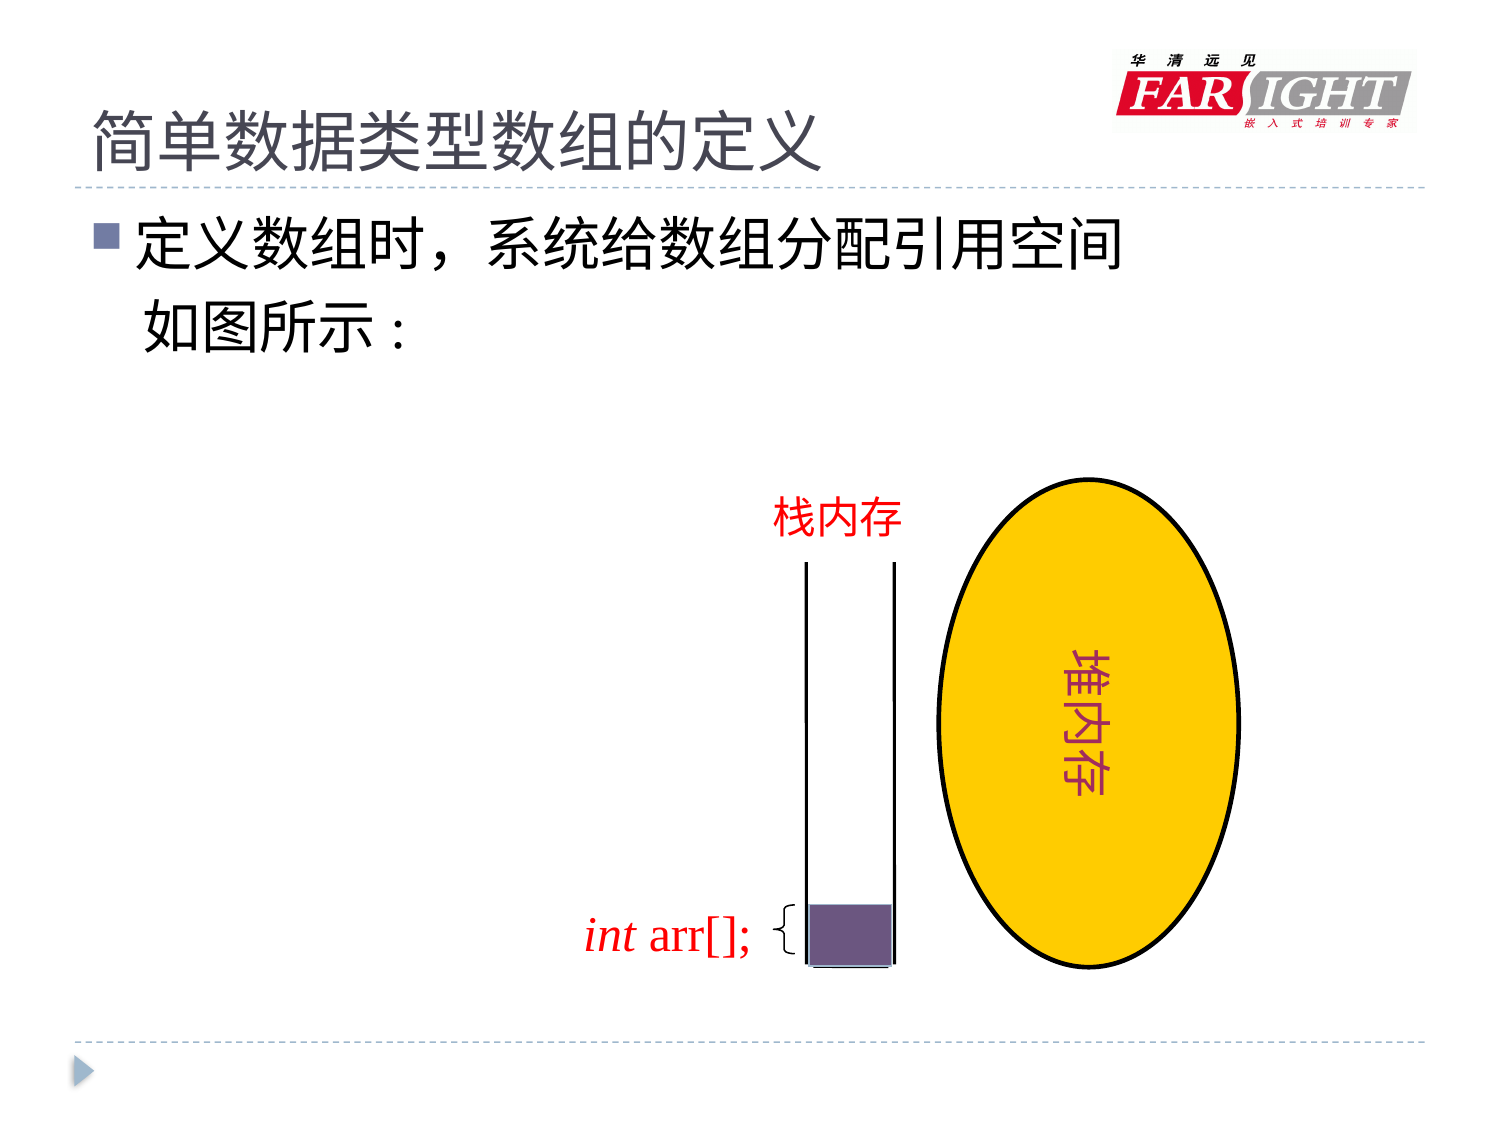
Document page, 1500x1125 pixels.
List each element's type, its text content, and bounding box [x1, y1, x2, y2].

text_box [548, 479, 1240, 972]
list 定义数组时，系统给数组分配引用空间 如图所示: [74, 199, 1426, 1006]
title 简单数据类型数组的定义 [74, 24, 1426, 188]
